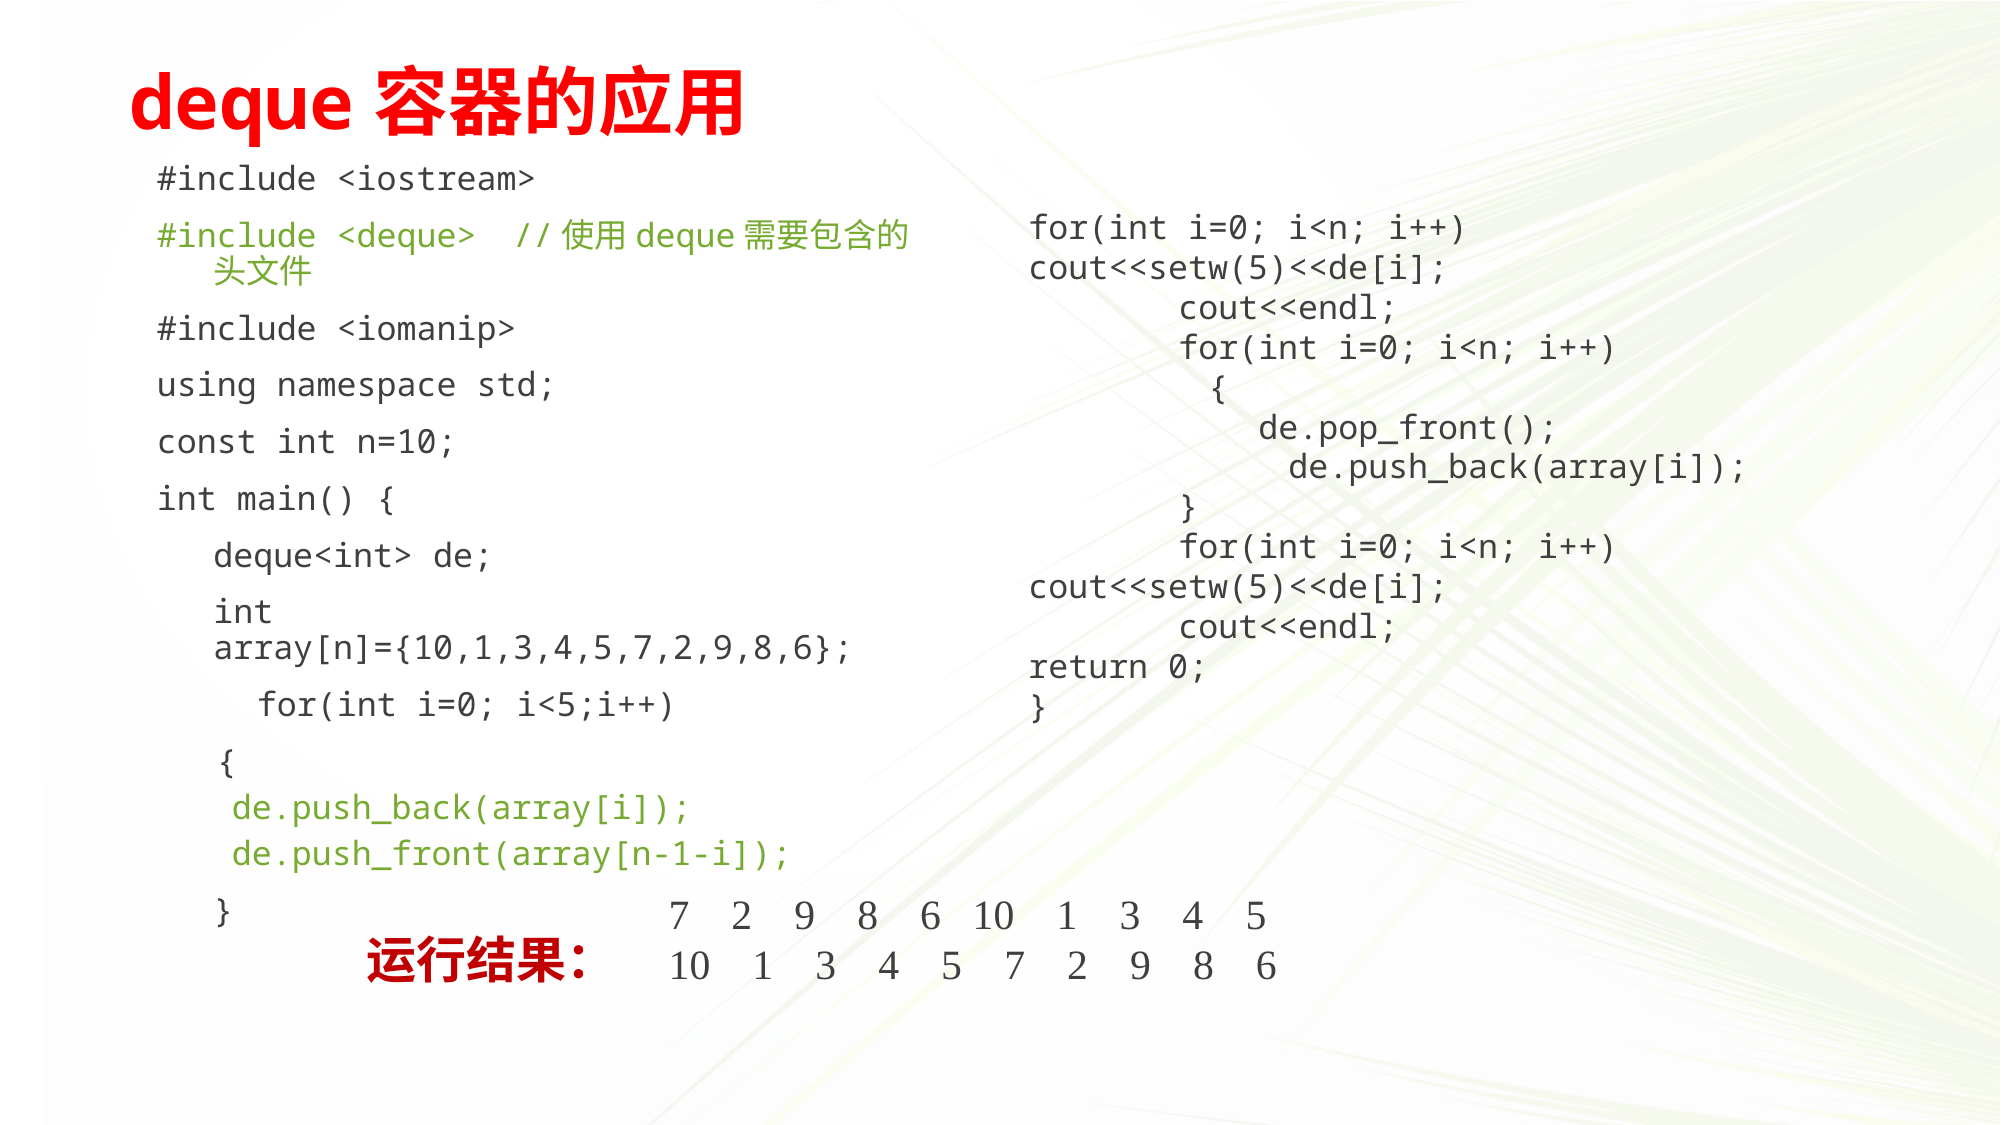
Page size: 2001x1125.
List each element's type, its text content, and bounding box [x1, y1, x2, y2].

text_box 运行结果： [308, 920, 653, 996]
text_box for(int i=0; i<n; i++) cout<<setw(5)<<de[i]; cout<<endl; for(int i=0; i<n; i++) { de.pop_front(); de.push_back(array[i]); } for(int i=0; i<n; i++) cout<<setw(5)<<de[i]; cout<<endl; return 0; } [1013, 198, 1830, 773]
title deque容器的应用 [115, 42, 1841, 170]
list #include <iostream> #include <deque> //使用deque需要包含的头文件 #include <iomanip> using namespace std; const int n=10; int main() { deque<int> de; int array[n]={10,1,3,4,5,7,2,9,8,6}; for(int i=0; i<5;i++) { de.push_back(array[i]); de.push_front(array[n-1-i]); } [141, 154, 934, 909]
text_box 7 2 9 8 6 10 1 3 4 5 10 1 3 4 5 7 2 9 8 6 [653, 880, 1662, 996]
